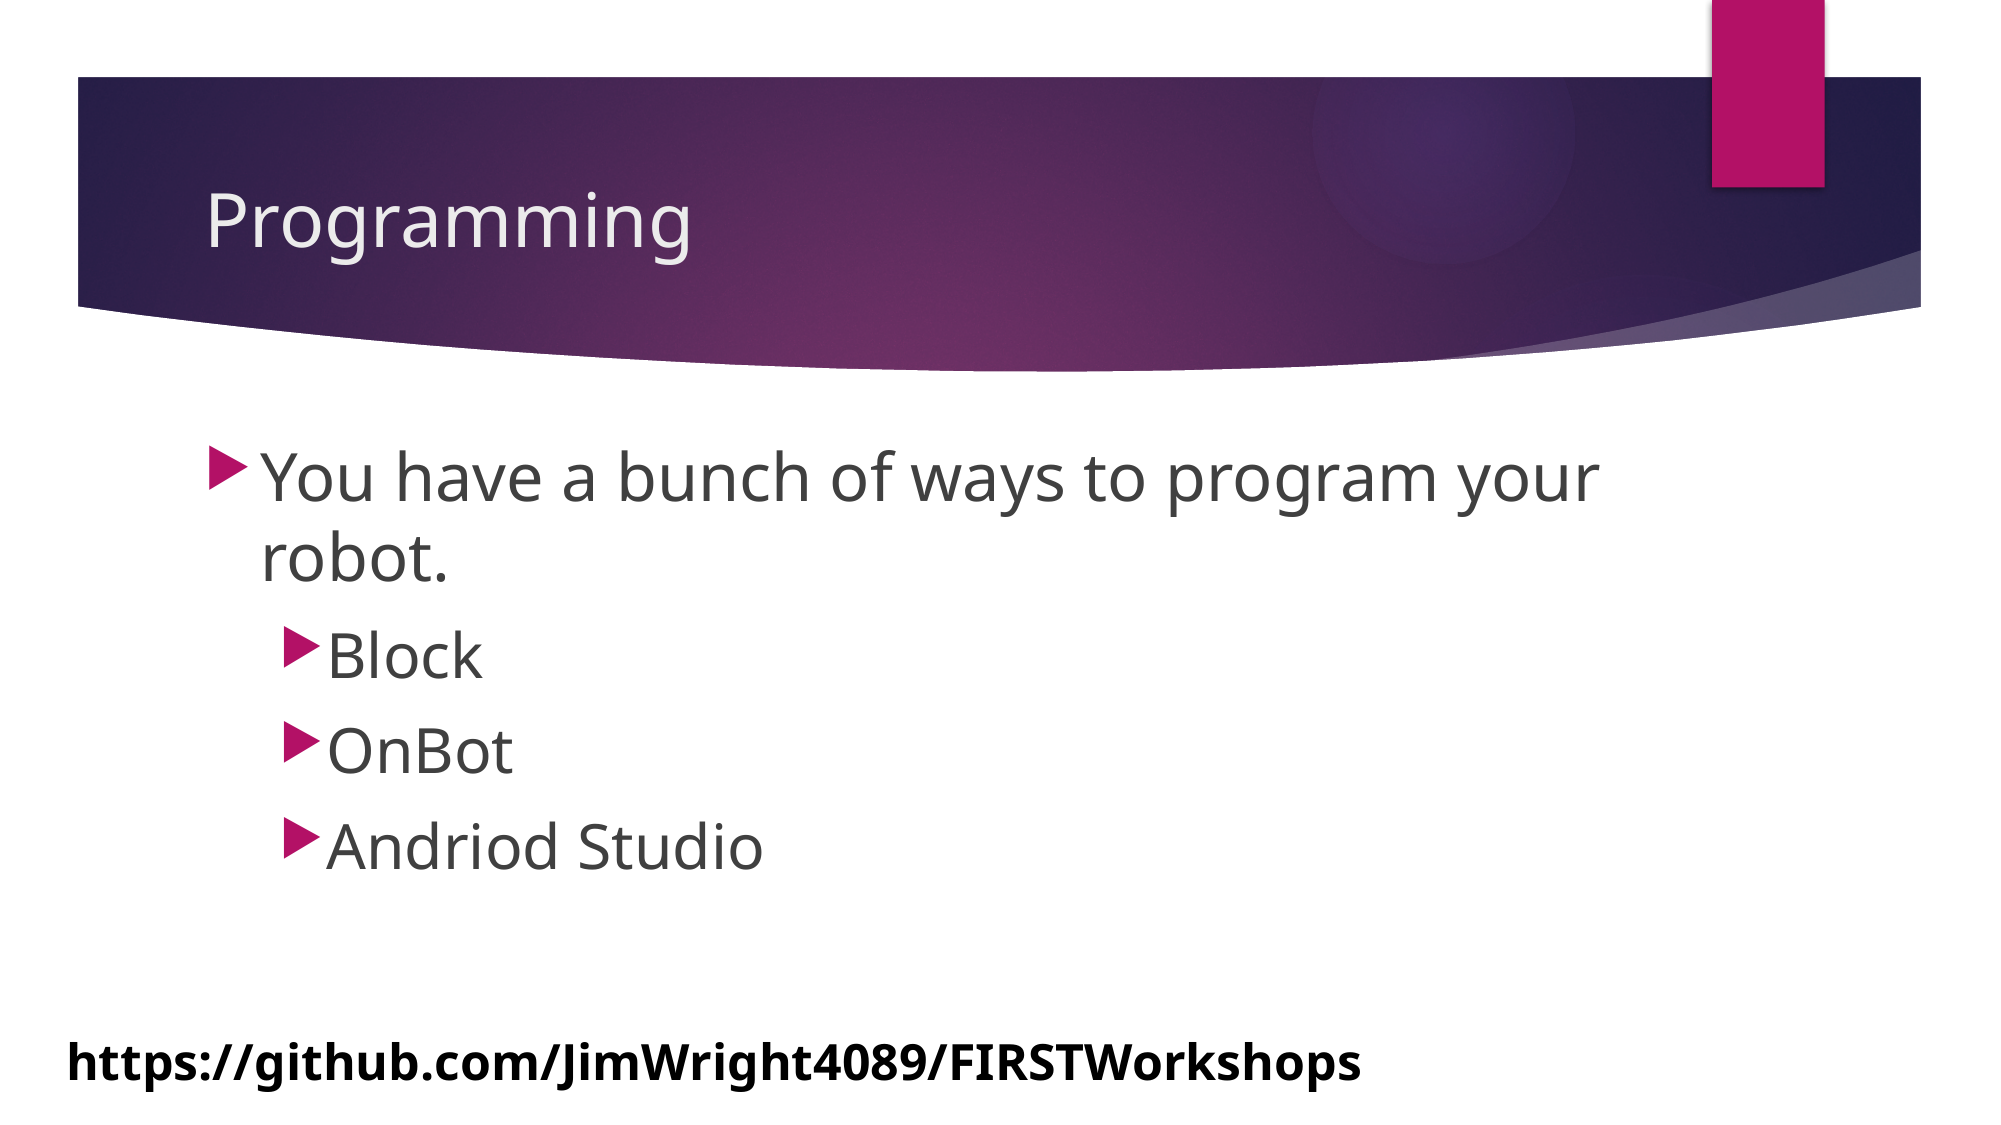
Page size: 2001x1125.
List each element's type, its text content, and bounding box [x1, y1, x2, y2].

list You have a bunch of ways to program your robot. Block OnBot Andriod Studio [189, 427, 1638, 988]
footer https://github.com/JimWright4089/FIRSTWorkshops [51, 1029, 1541, 1091]
title Programming [189, 159, 1627, 276]
